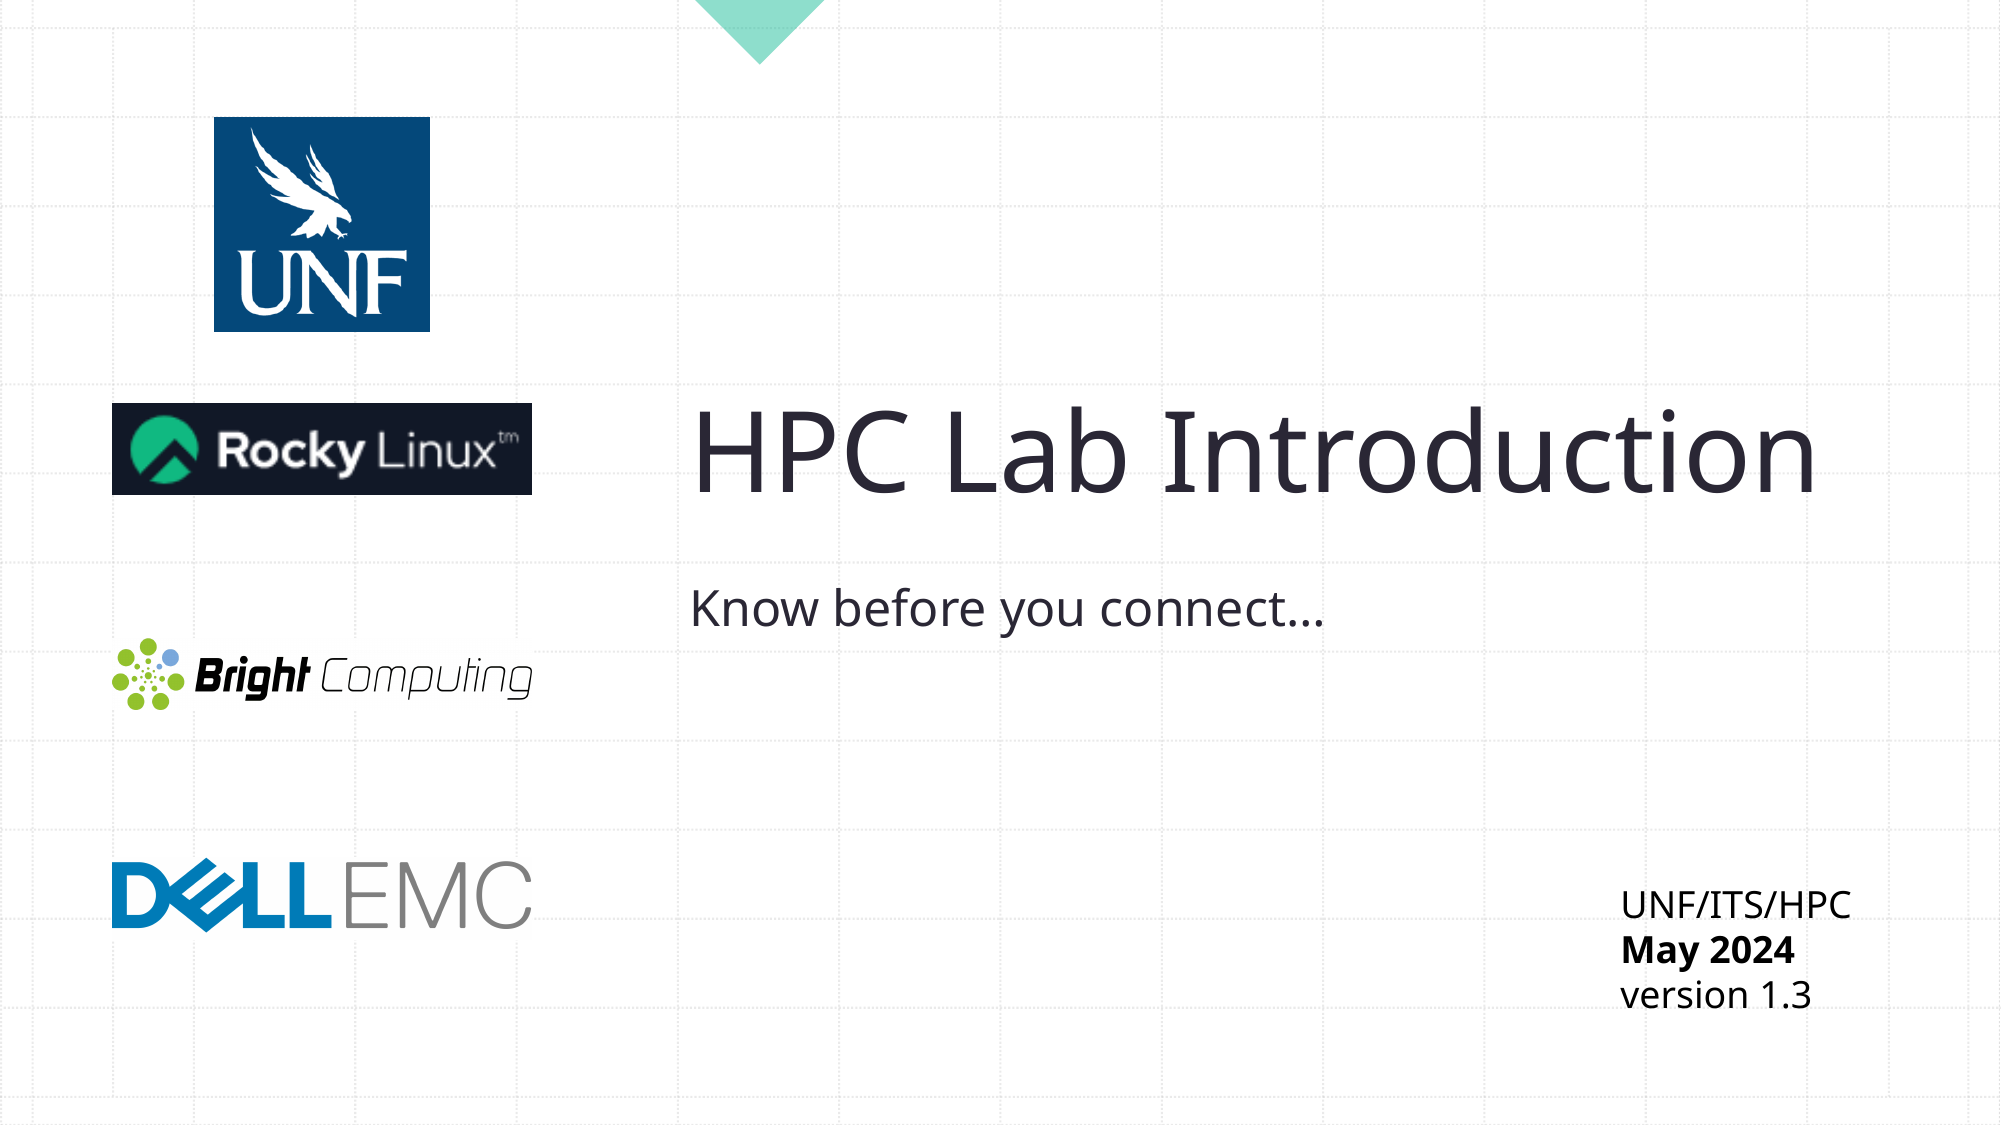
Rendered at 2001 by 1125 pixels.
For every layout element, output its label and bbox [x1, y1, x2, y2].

picture [214, 117, 430, 332]
picture [112, 638, 532, 710]
picture [112, 403, 532, 495]
picture [112, 857, 205, 885]
picture [127, 876, 155, 914]
picture [112, 857, 532, 940]
text_box [0, 0, 2000, 1125]
